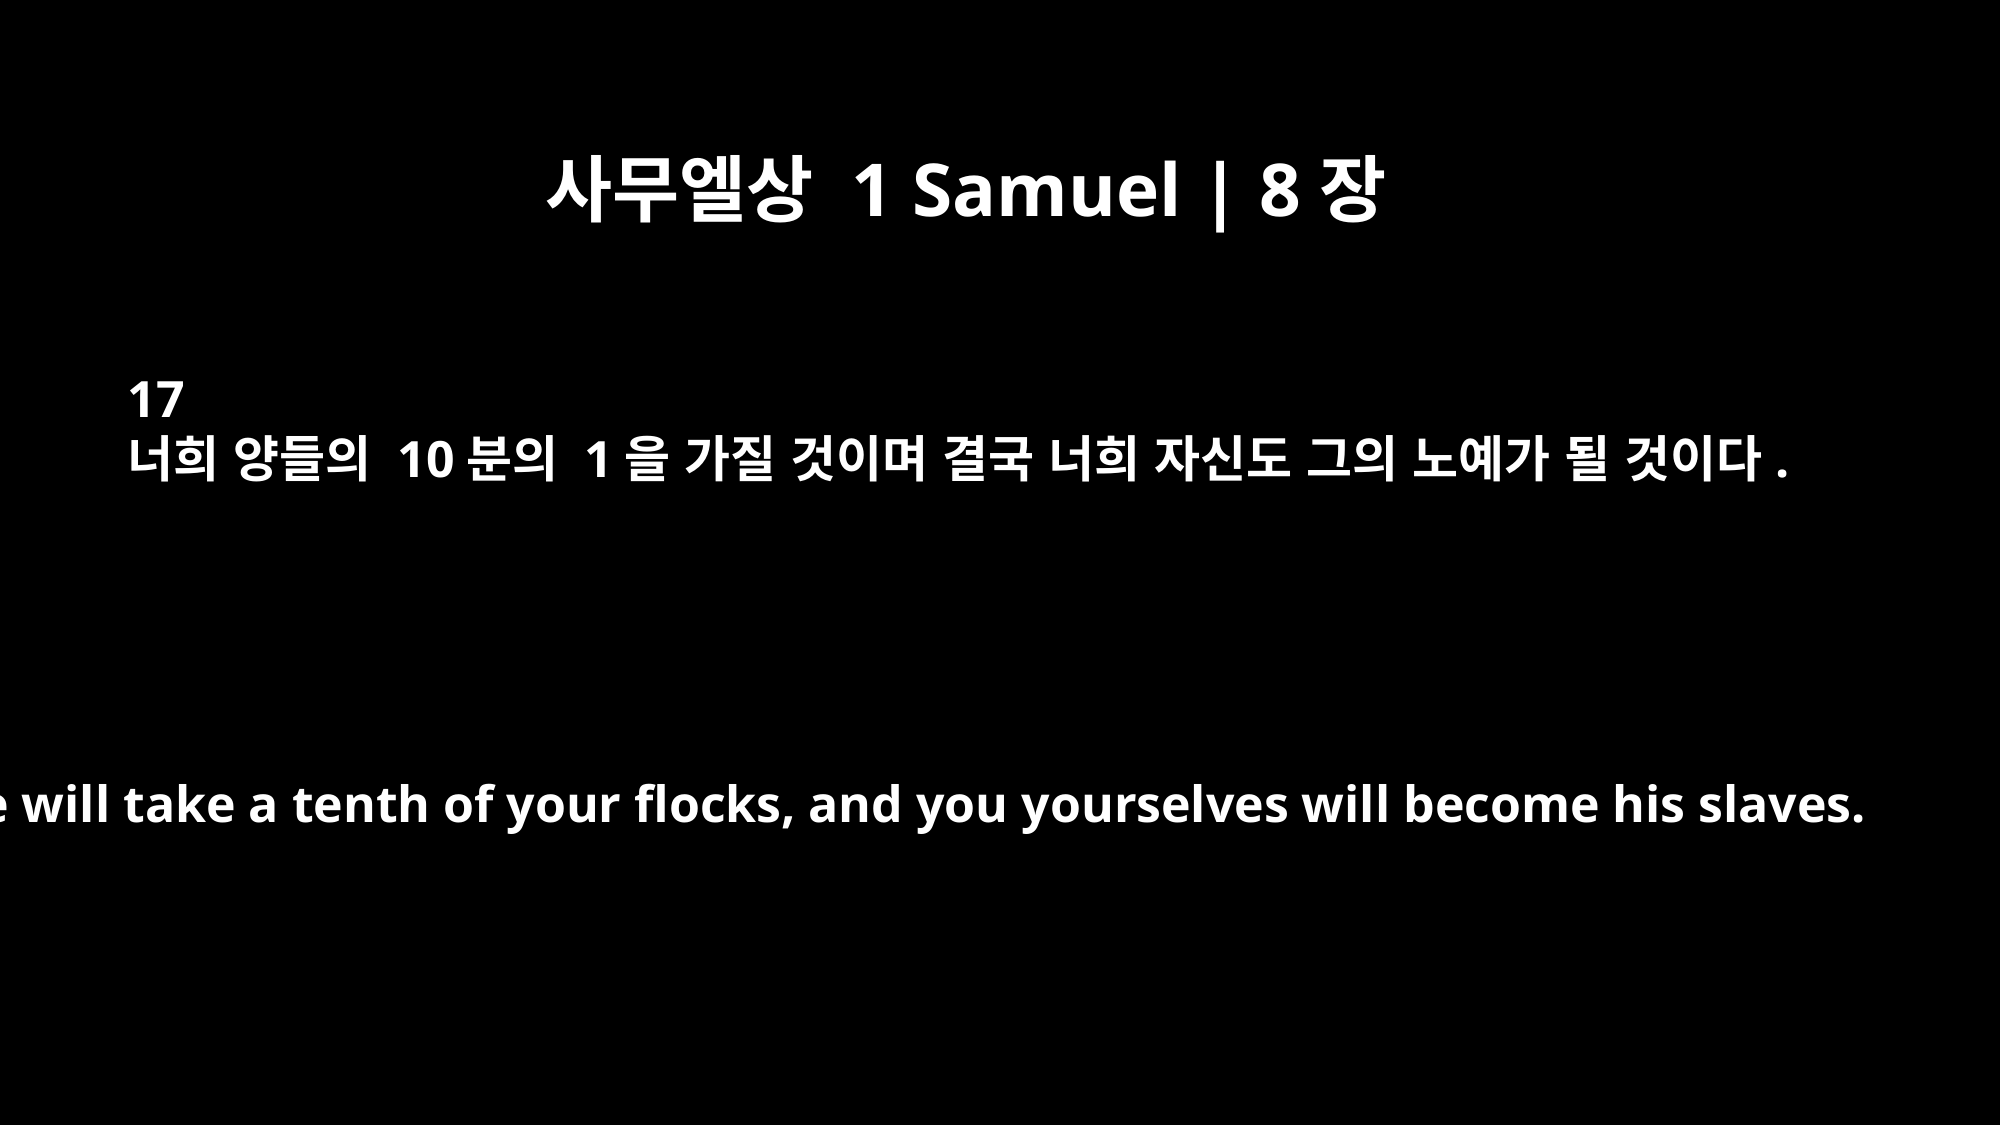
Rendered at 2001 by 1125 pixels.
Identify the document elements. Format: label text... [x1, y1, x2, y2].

text_box 17 너희 양들의 10분의 1을 가질 것이며 결국 너희 자신도 그의 노예가 될 것이다. [112, 359, 1805, 495]
text_box He will take a tenth of your flocks, and you yourselves will become his slaves. [0, 764, 1882, 840]
text_box 사무엘상 1 Samuel | 8장 [530, 136, 1402, 239]
